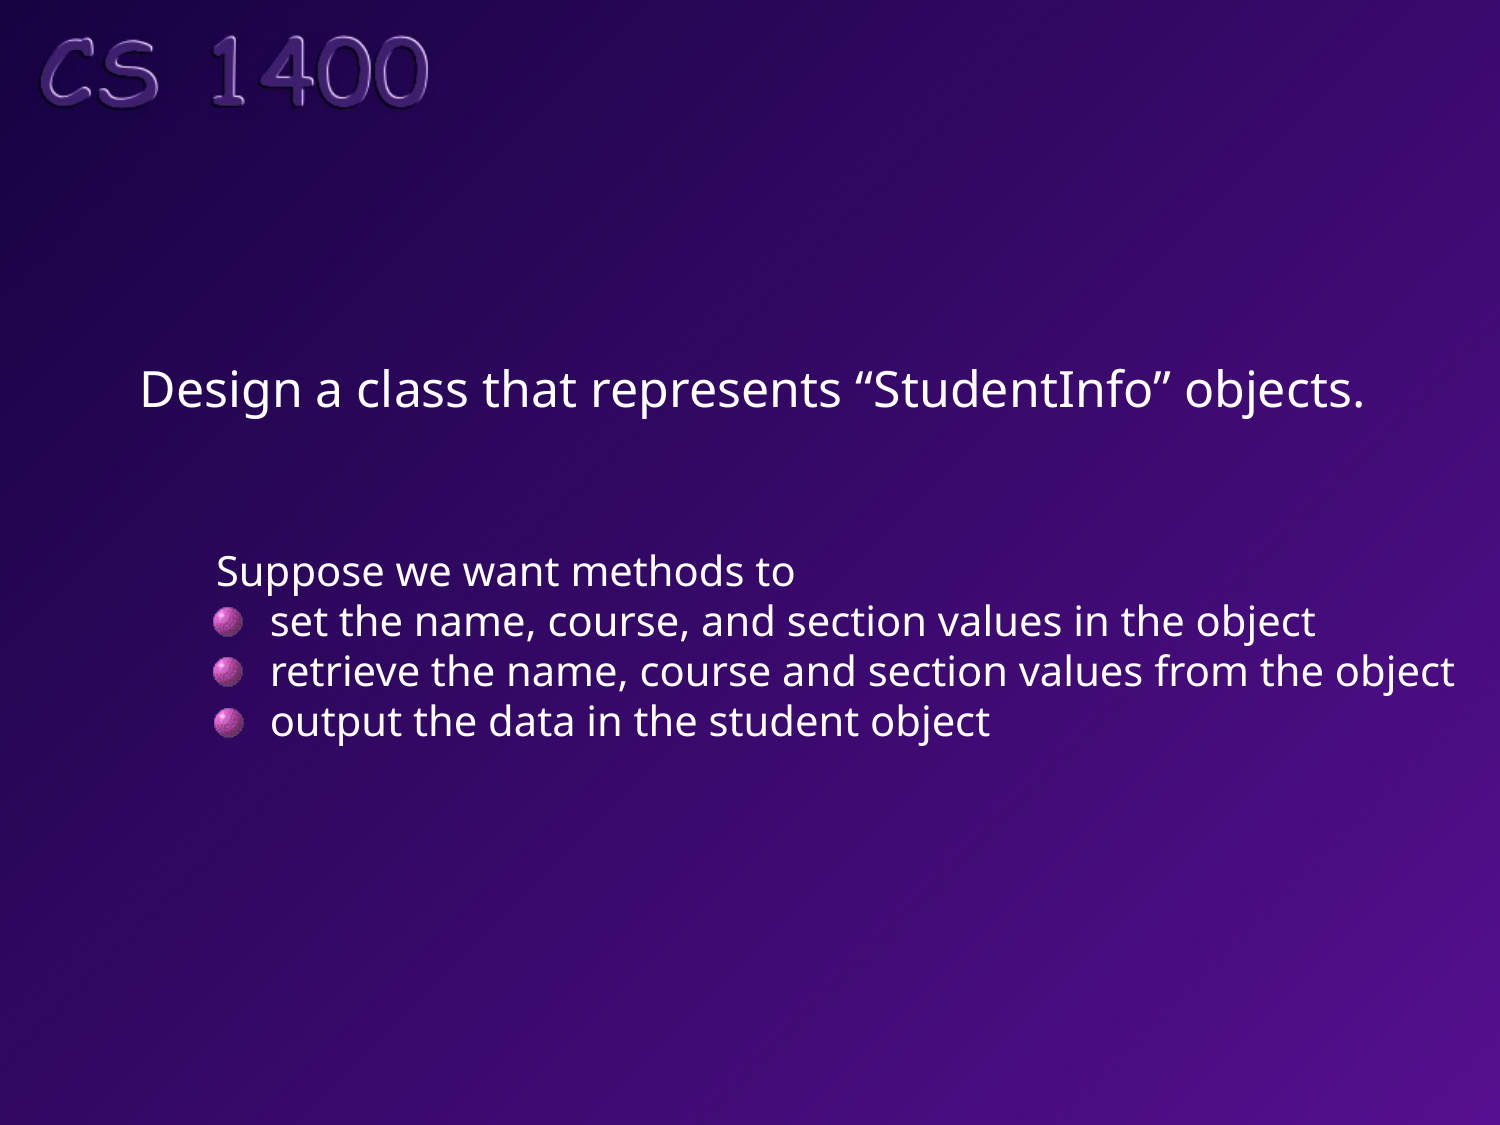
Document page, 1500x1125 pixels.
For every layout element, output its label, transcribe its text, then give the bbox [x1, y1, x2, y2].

text_box Design a class that represents “StudentInfo” objects. [124, 349, 1382, 425]
picture [0, 0, 1500, 1125]
text_box Suppose we want methods to set the name, course, and section values in the object retrieve the name, course and section values from the object output the data in the student object [201, 537, 1471, 753]
